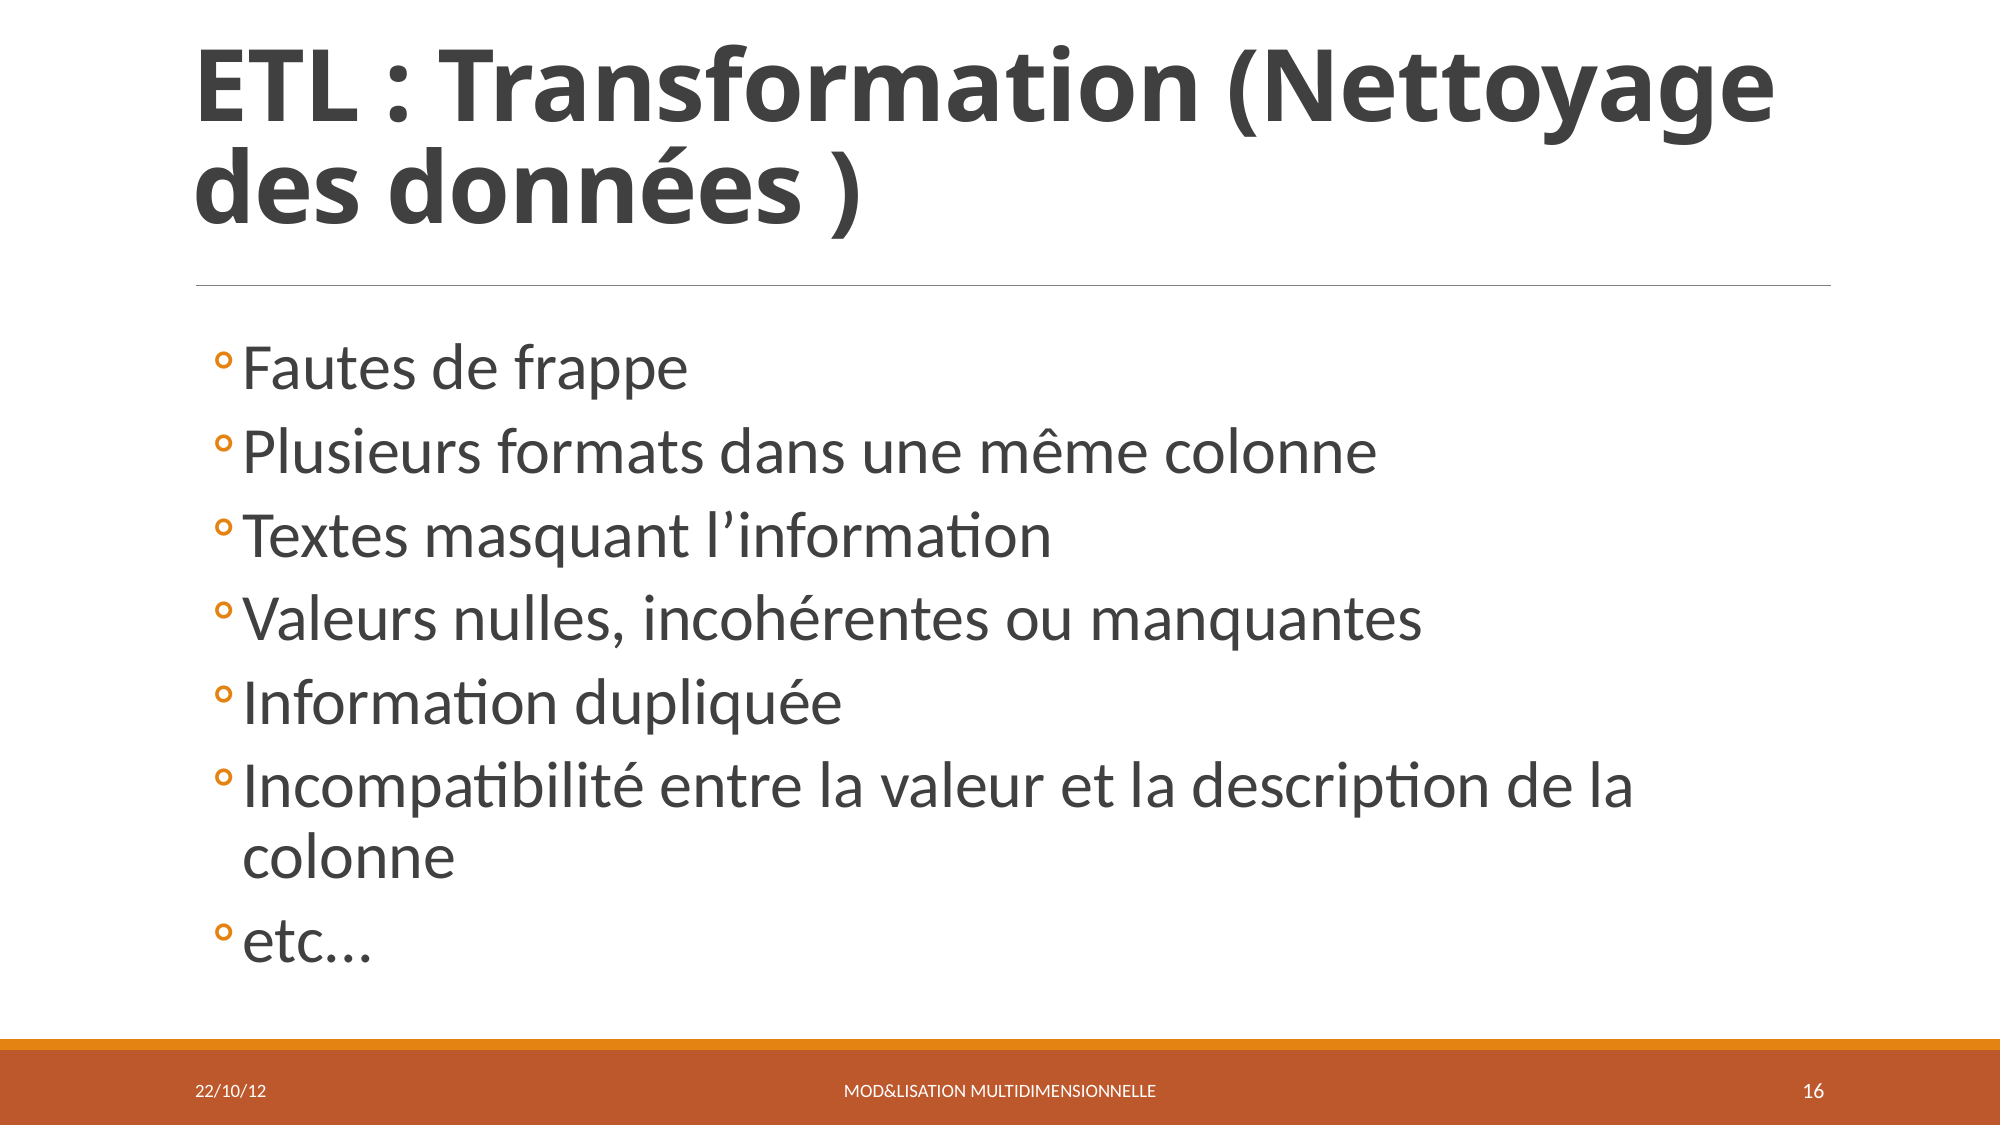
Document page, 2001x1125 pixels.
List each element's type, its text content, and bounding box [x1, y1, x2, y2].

list Fautes de frappe Plusieurs formats dans une même colonne Textes masquant l’information Valeurs nulles, incohérentes ou manquantes Information dupliquée Incompatibilité entre la valeur et la description de la colonne etc... [180, 325, 1830, 986]
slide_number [180, 1059, 586, 1120]
slide_number 16 [1624, 1059, 1840, 1120]
footer Mod&lisation multidimensionnelle [604, 1059, 1396, 1120]
title ETL : Transformation (Nettoyage des données ) [177, 13, 1828, 252]
